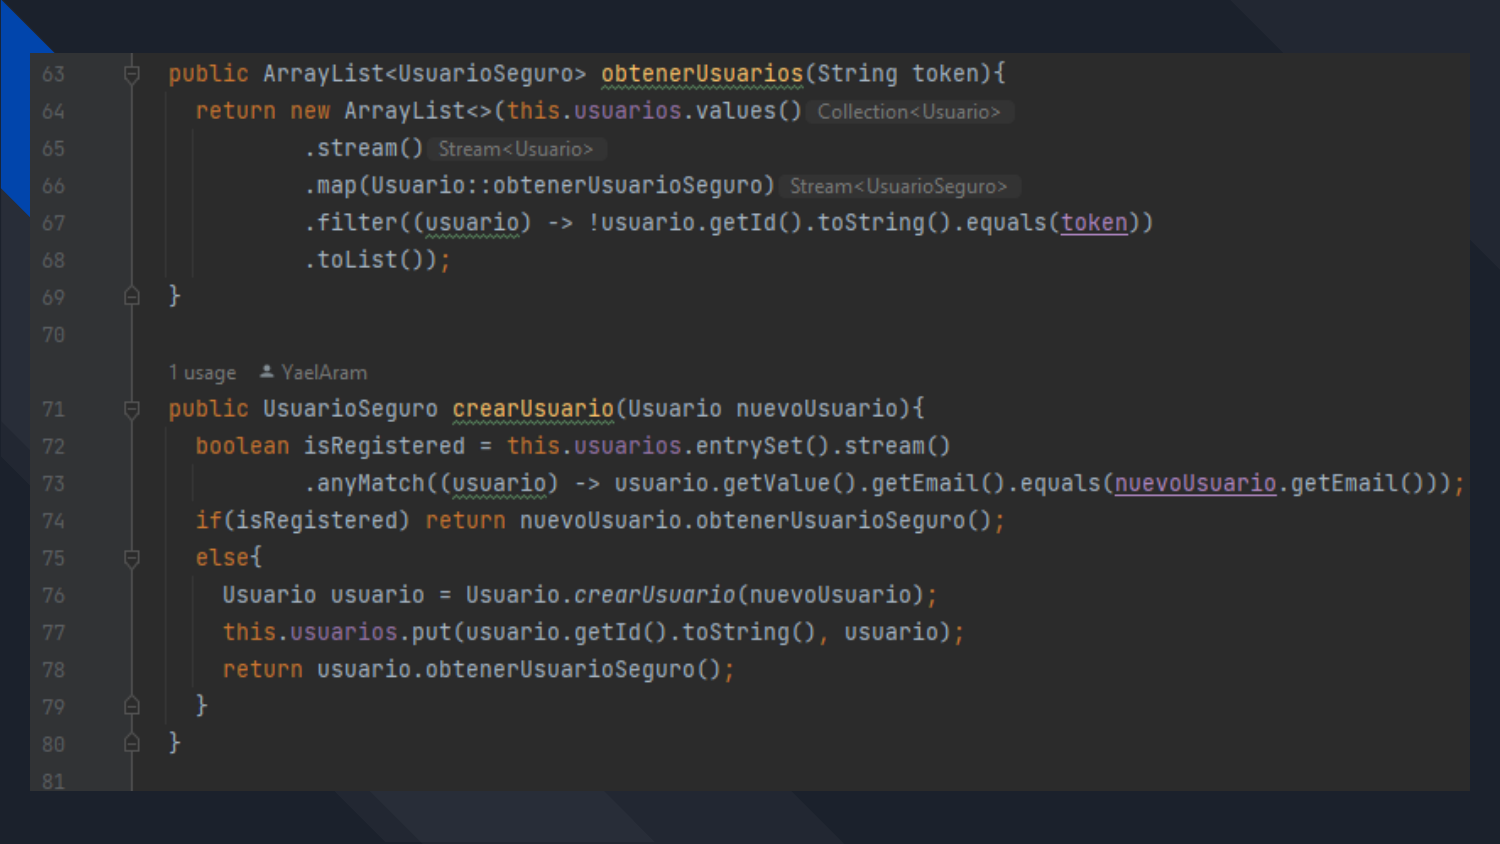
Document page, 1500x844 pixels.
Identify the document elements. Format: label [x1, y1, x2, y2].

picture [29, 53, 1471, 791]
